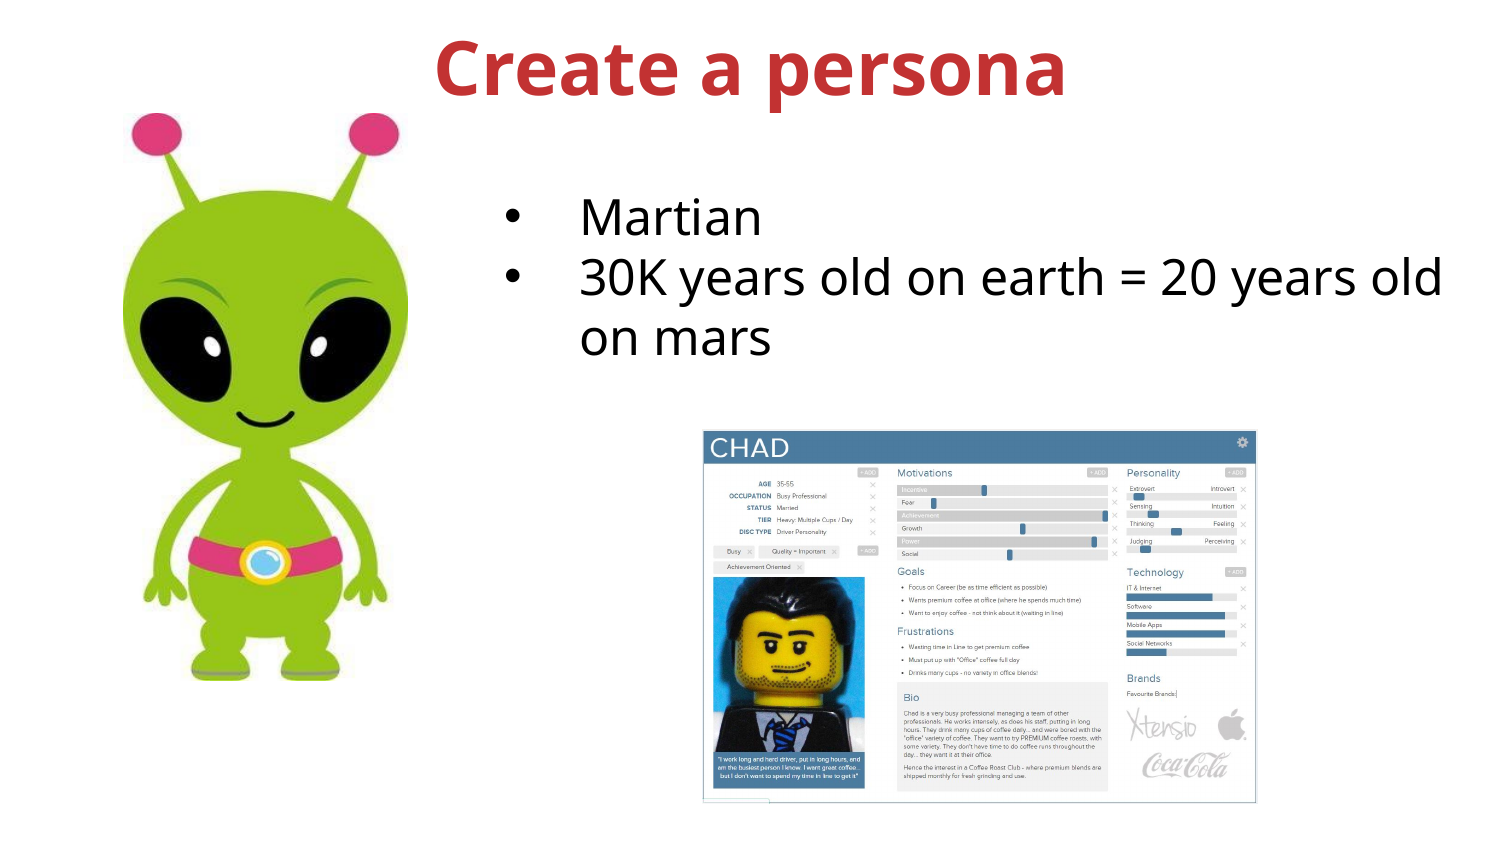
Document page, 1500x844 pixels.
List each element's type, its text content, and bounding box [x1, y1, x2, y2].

text_box Martian 30K years old on earth = 20 years old on mars [433, 178, 1468, 373]
text_box Create a persona [36, 13, 1466, 119]
picture [702, 428, 1259, 804]
picture [123, 113, 408, 681]
